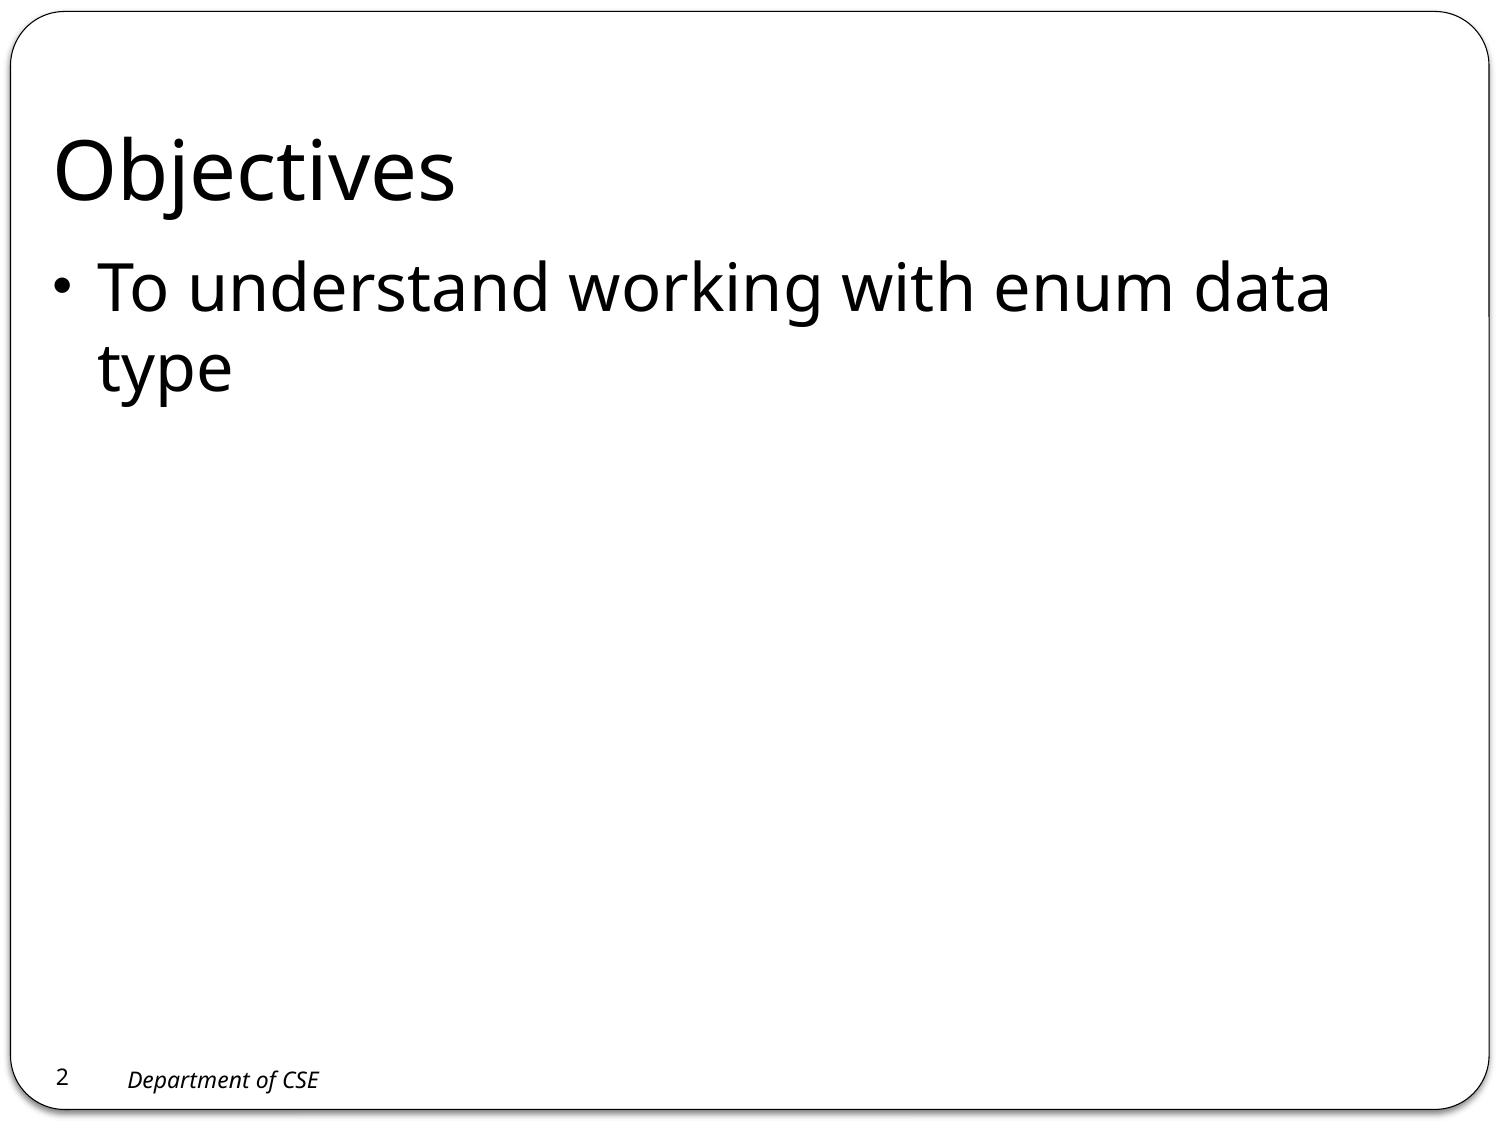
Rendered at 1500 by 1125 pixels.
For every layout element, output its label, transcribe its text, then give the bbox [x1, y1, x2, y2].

list To understand working with enum data type [37, 237, 1463, 988]
title Objectives [37, 45, 1463, 233]
footer Department of CSE [112, 1062, 763, 1100]
slide_number 2 [24, 1050, 100, 1107]
